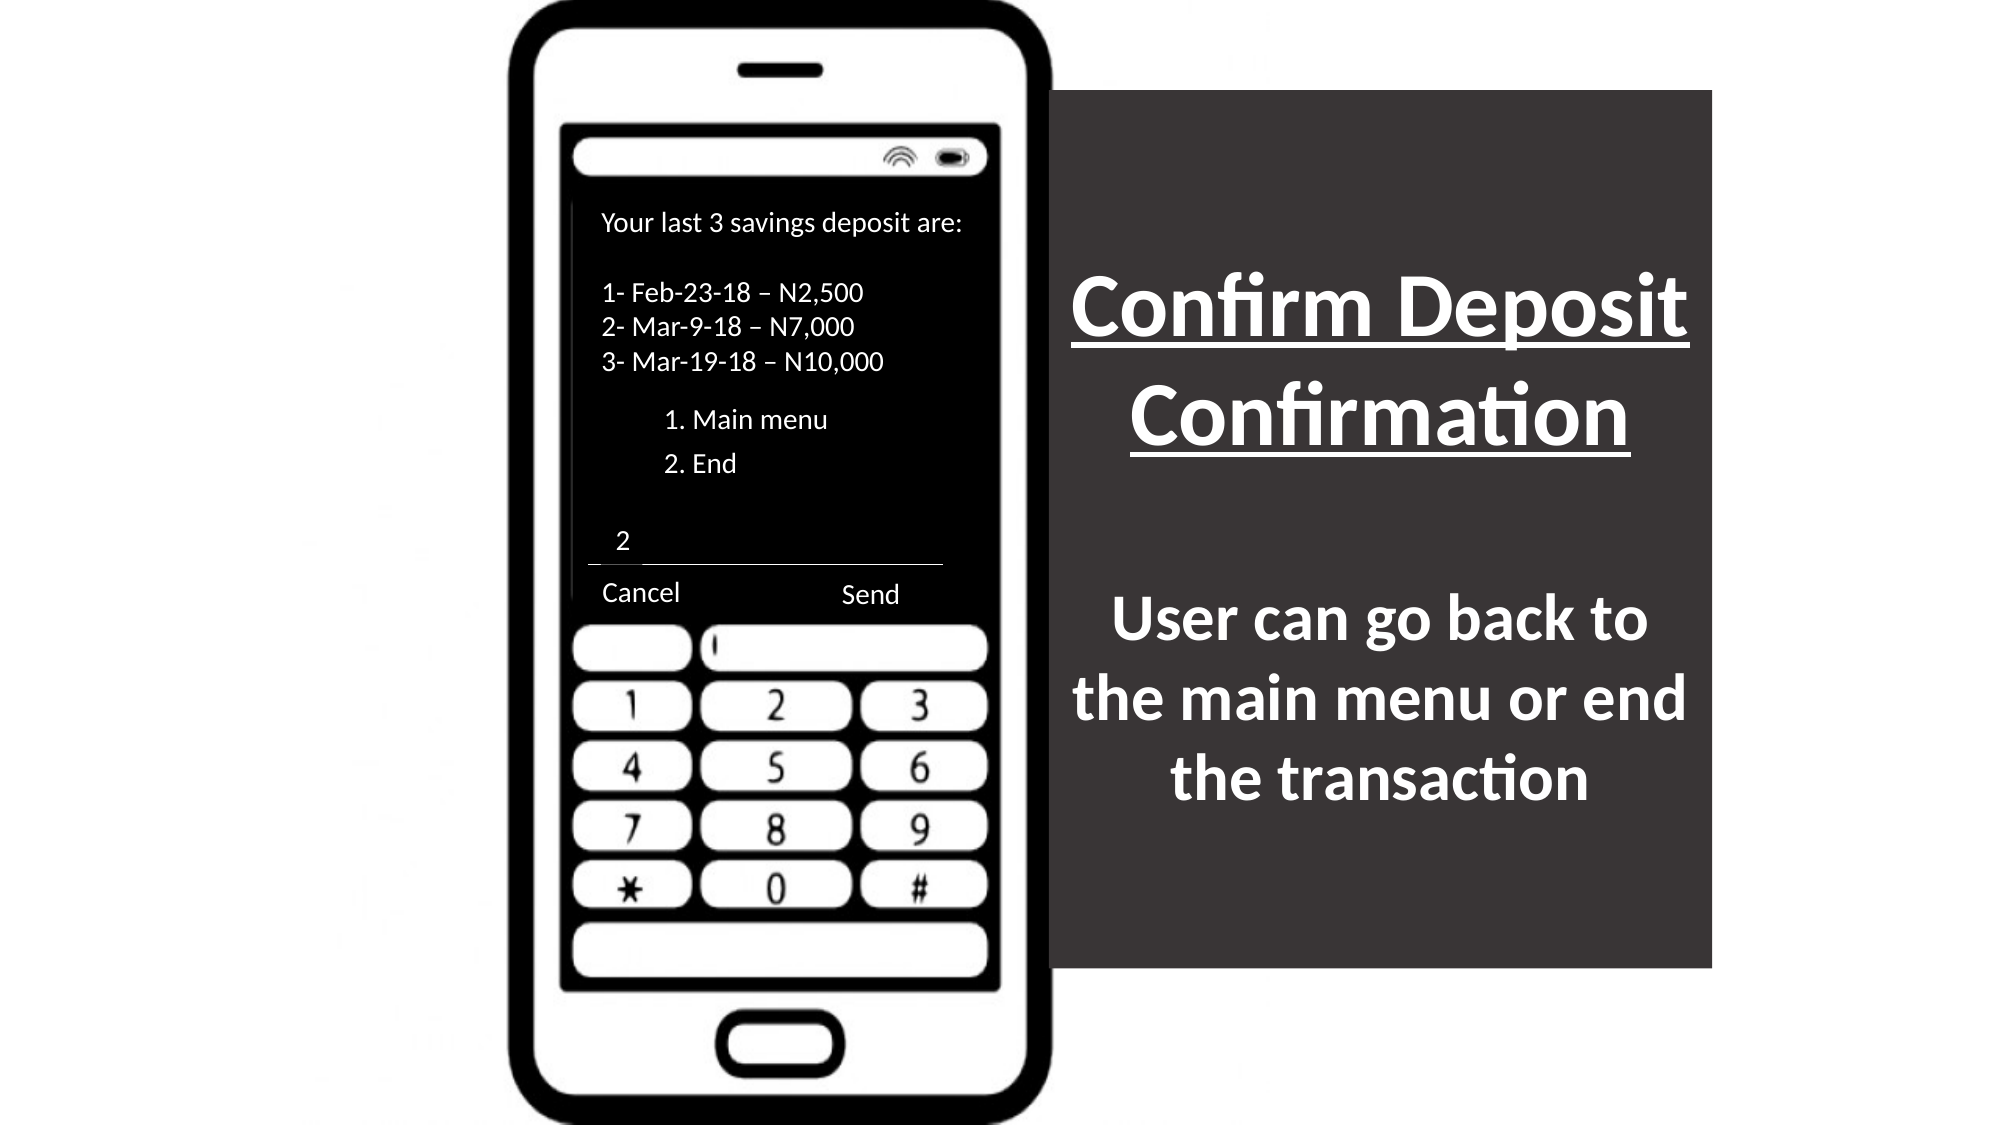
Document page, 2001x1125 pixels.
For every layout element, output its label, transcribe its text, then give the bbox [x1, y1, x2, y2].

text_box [291, 0, 1270, 1125]
text_box Confirm Deposit Confirmation User can go back to the main menu or end the transaction [1270, 89, 1713, 969]
